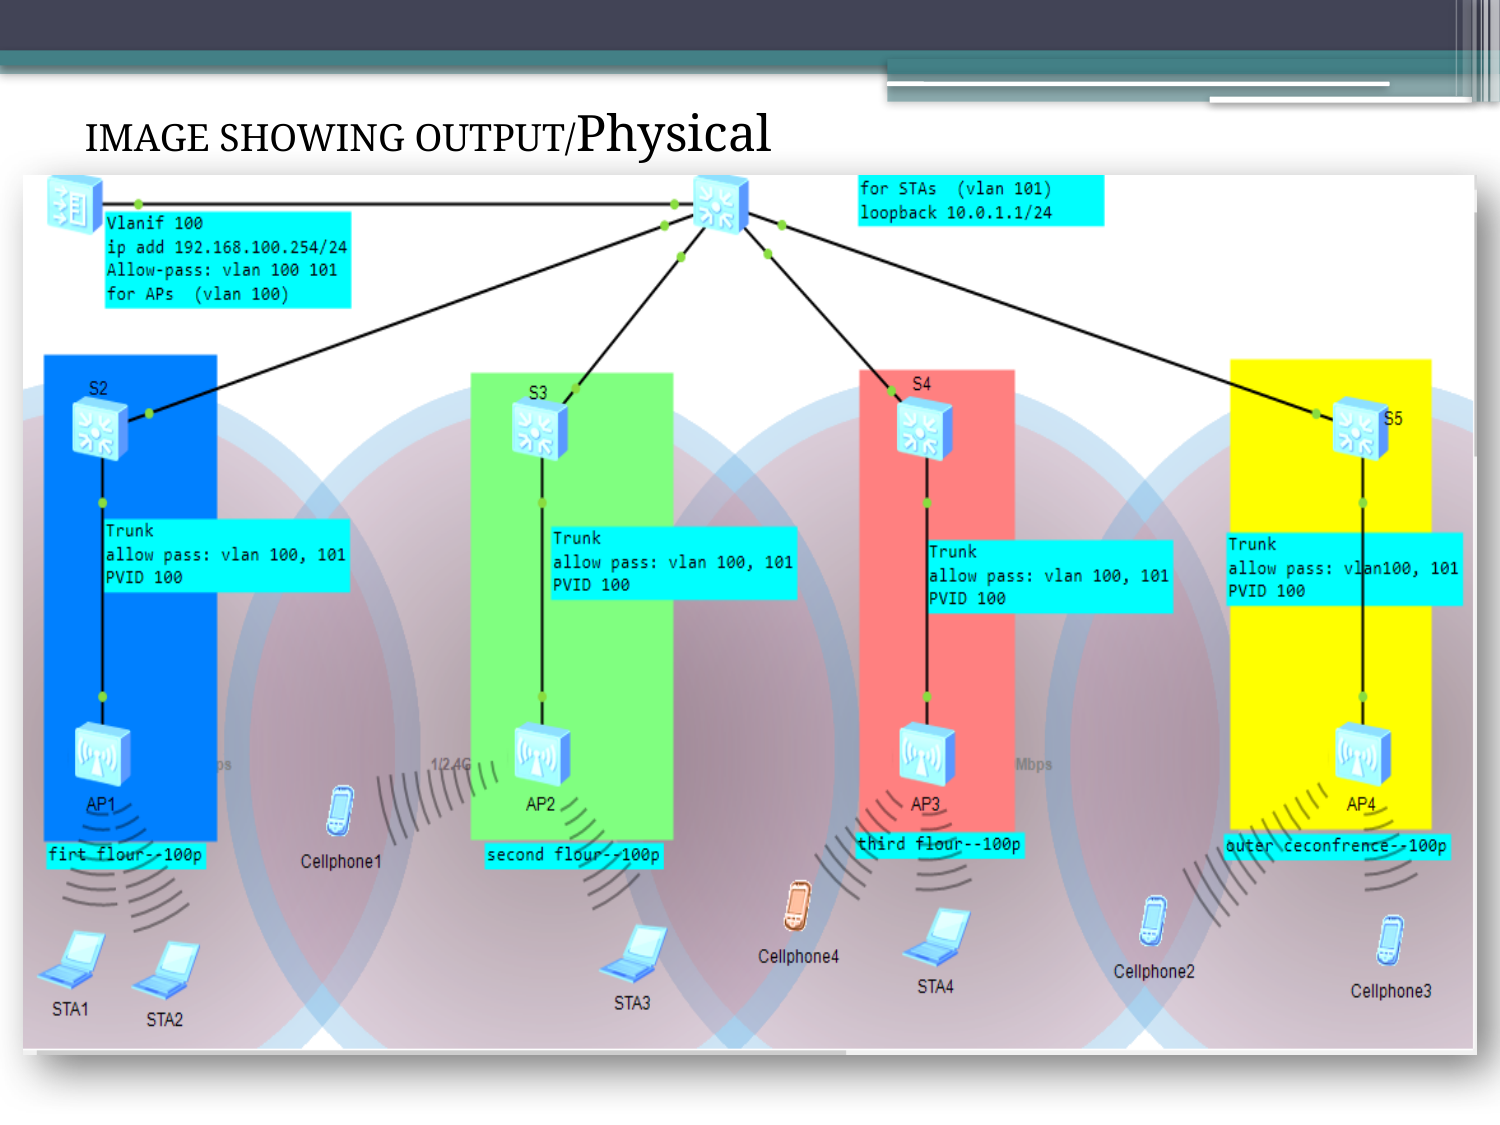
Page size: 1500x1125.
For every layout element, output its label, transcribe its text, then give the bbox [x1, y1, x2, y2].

text_box IMAGE SHOWING OUTPUT/Physical [70, 93, 903, 169]
picture [23, 175, 1477, 1055]
